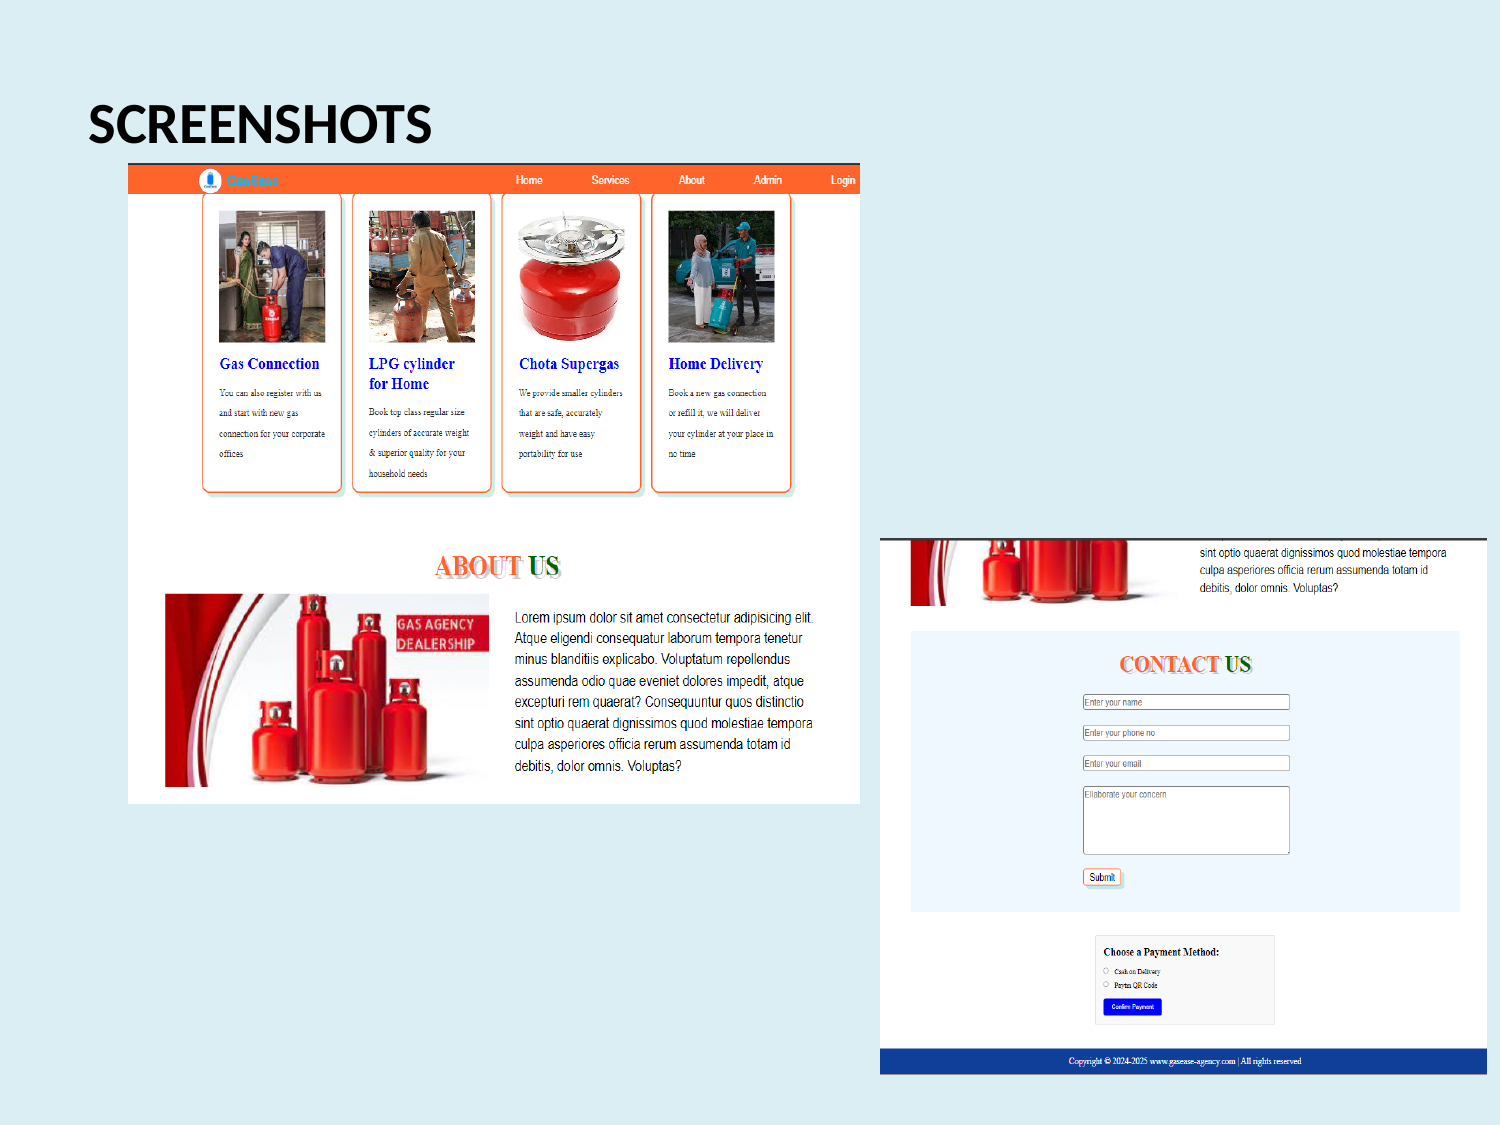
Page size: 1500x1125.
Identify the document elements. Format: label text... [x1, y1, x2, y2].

text_box SCREENSHOTS [73, 78, 1339, 163]
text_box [128, 163, 1487, 1075]
